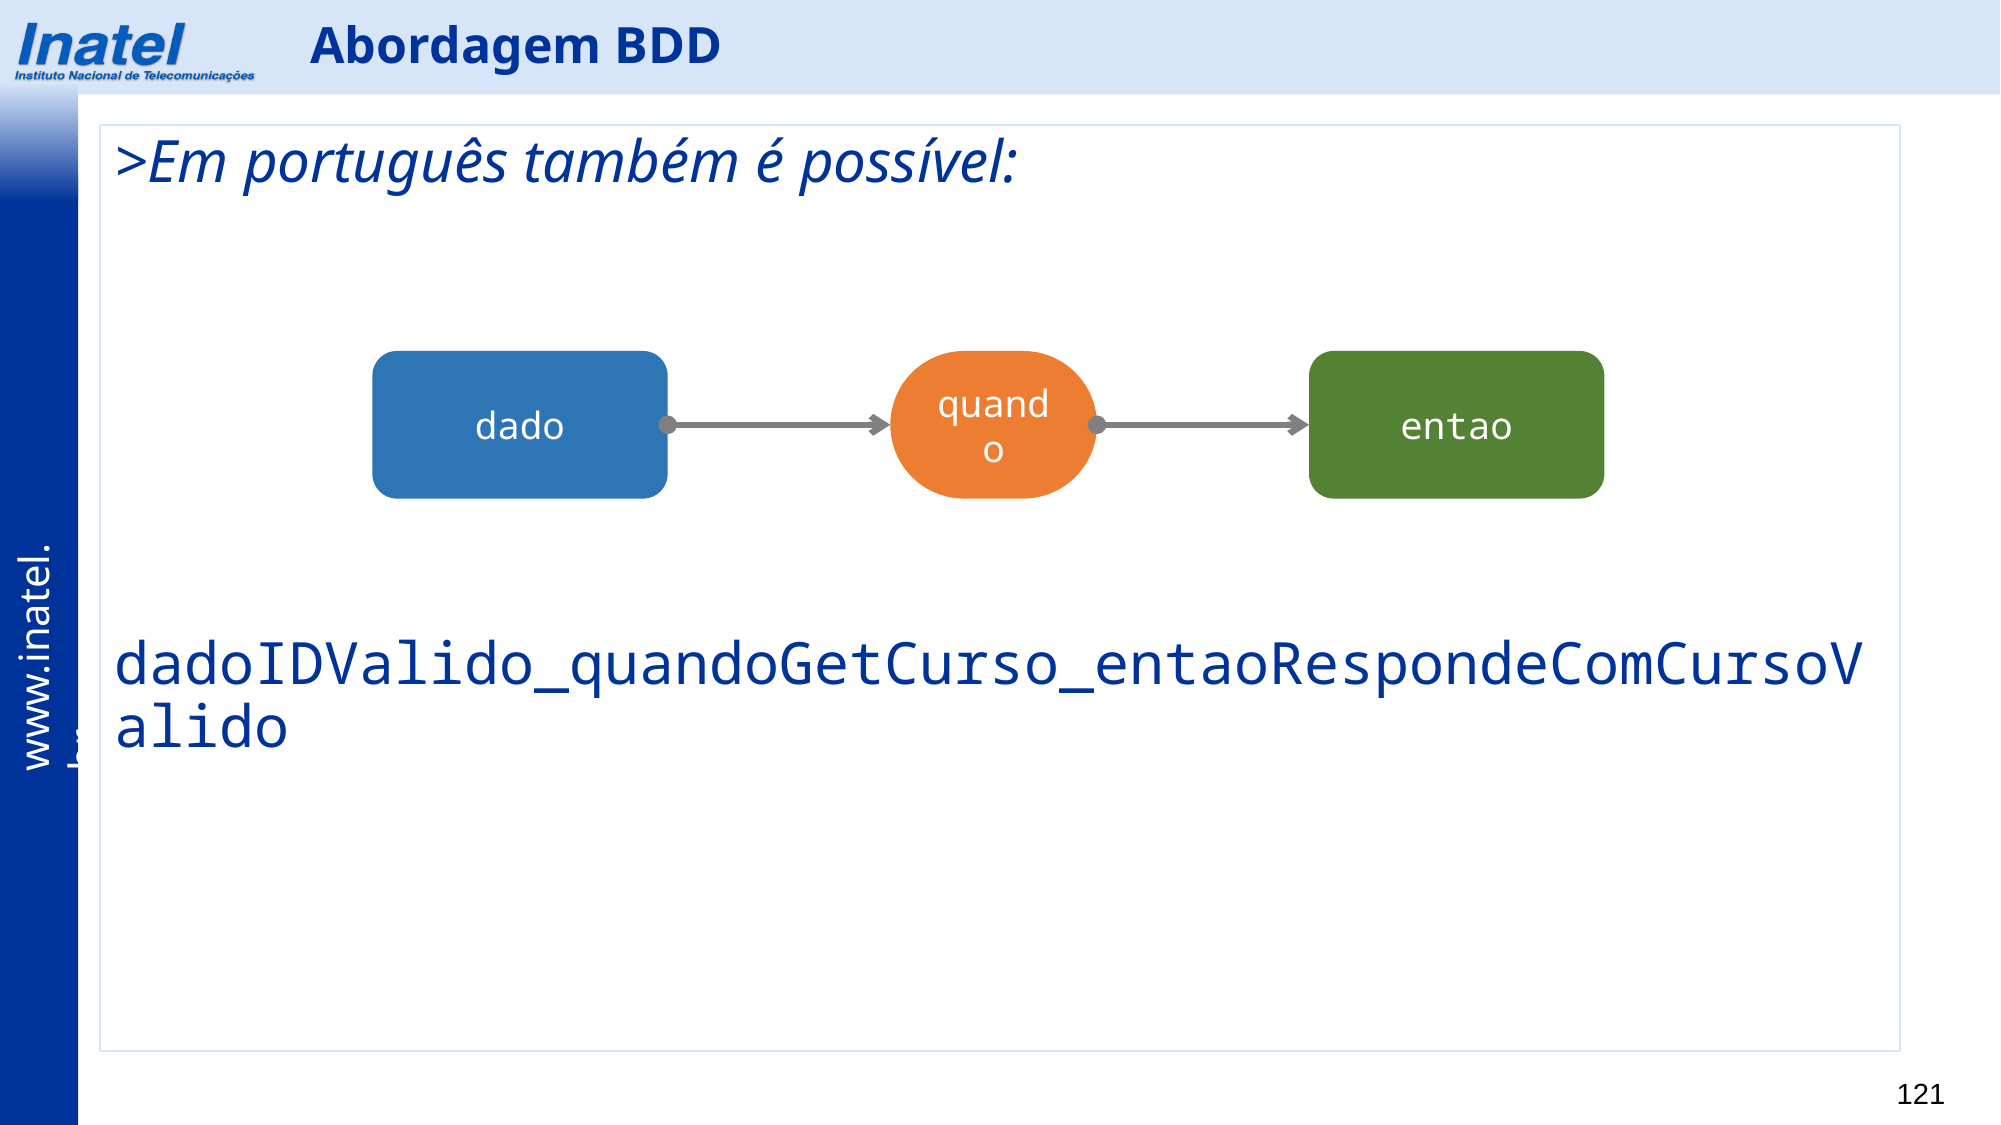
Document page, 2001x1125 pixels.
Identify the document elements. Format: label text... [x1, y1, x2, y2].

text_box Abordagem BDD [295, 0, 2000, 96]
picture [12, 20, 258, 85]
text_box dado [371, 349, 669, 500]
text_box quando [889, 349, 1098, 500]
text_box entao [1307, 349, 1606, 500]
text_box >Em português também é possível: dadoIDValido_quandoGetCurso_entaoRespondeComCursoValido [99, 124, 1901, 1052]
